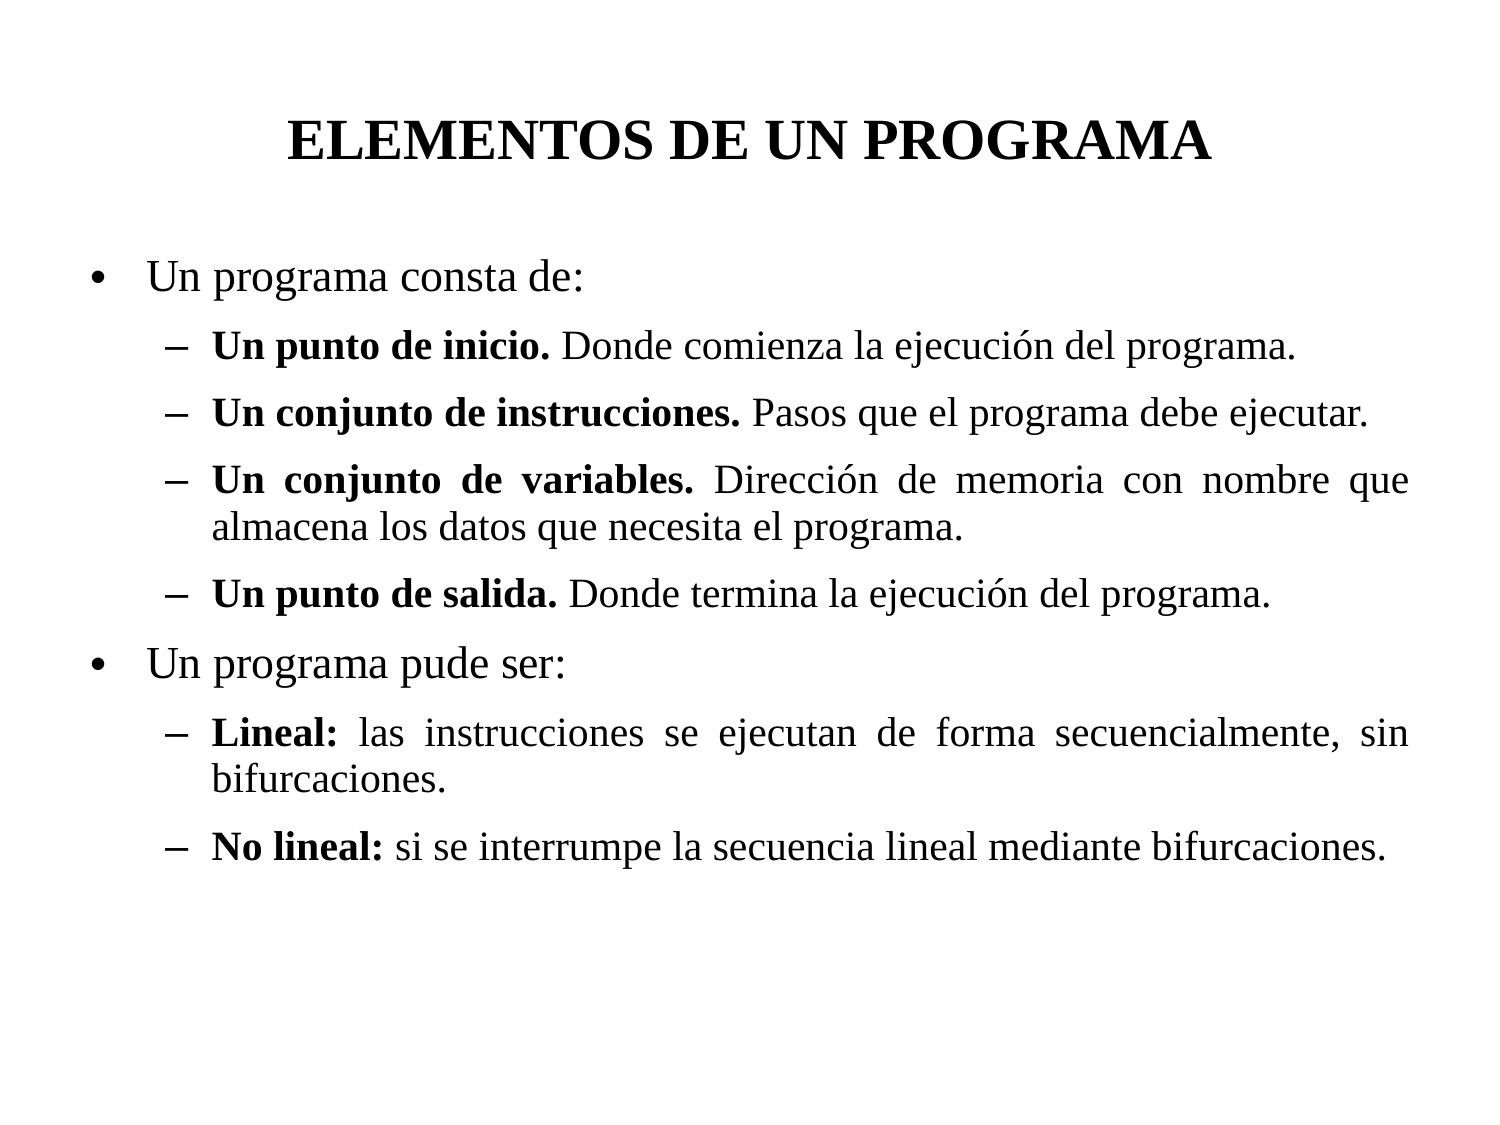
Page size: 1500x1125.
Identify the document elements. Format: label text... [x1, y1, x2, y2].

text_box ELEMENTOS DE UN PROGRAMA [75, 40, 1425, 240]
text_box Un programa consta de: Un punto de inicio. Donde comienza la ejecución del programa. Un conjunto de instrucciones. Pasos que el programa debe ejecutar. Un conjunto de variables. Dirección de memoria con nombre que almacena los datos que necesita el programa. Un punto de salida. Donde termina la ejecución del programa. Un programa pude ser: Lineal: las instrucciones se ejecutan de forma secuencialmente, sin bifurcaciones. No lineal: si se interrumpe la secuencia lineal mediante bifurcaciones. [75, 243, 1425, 1035]
